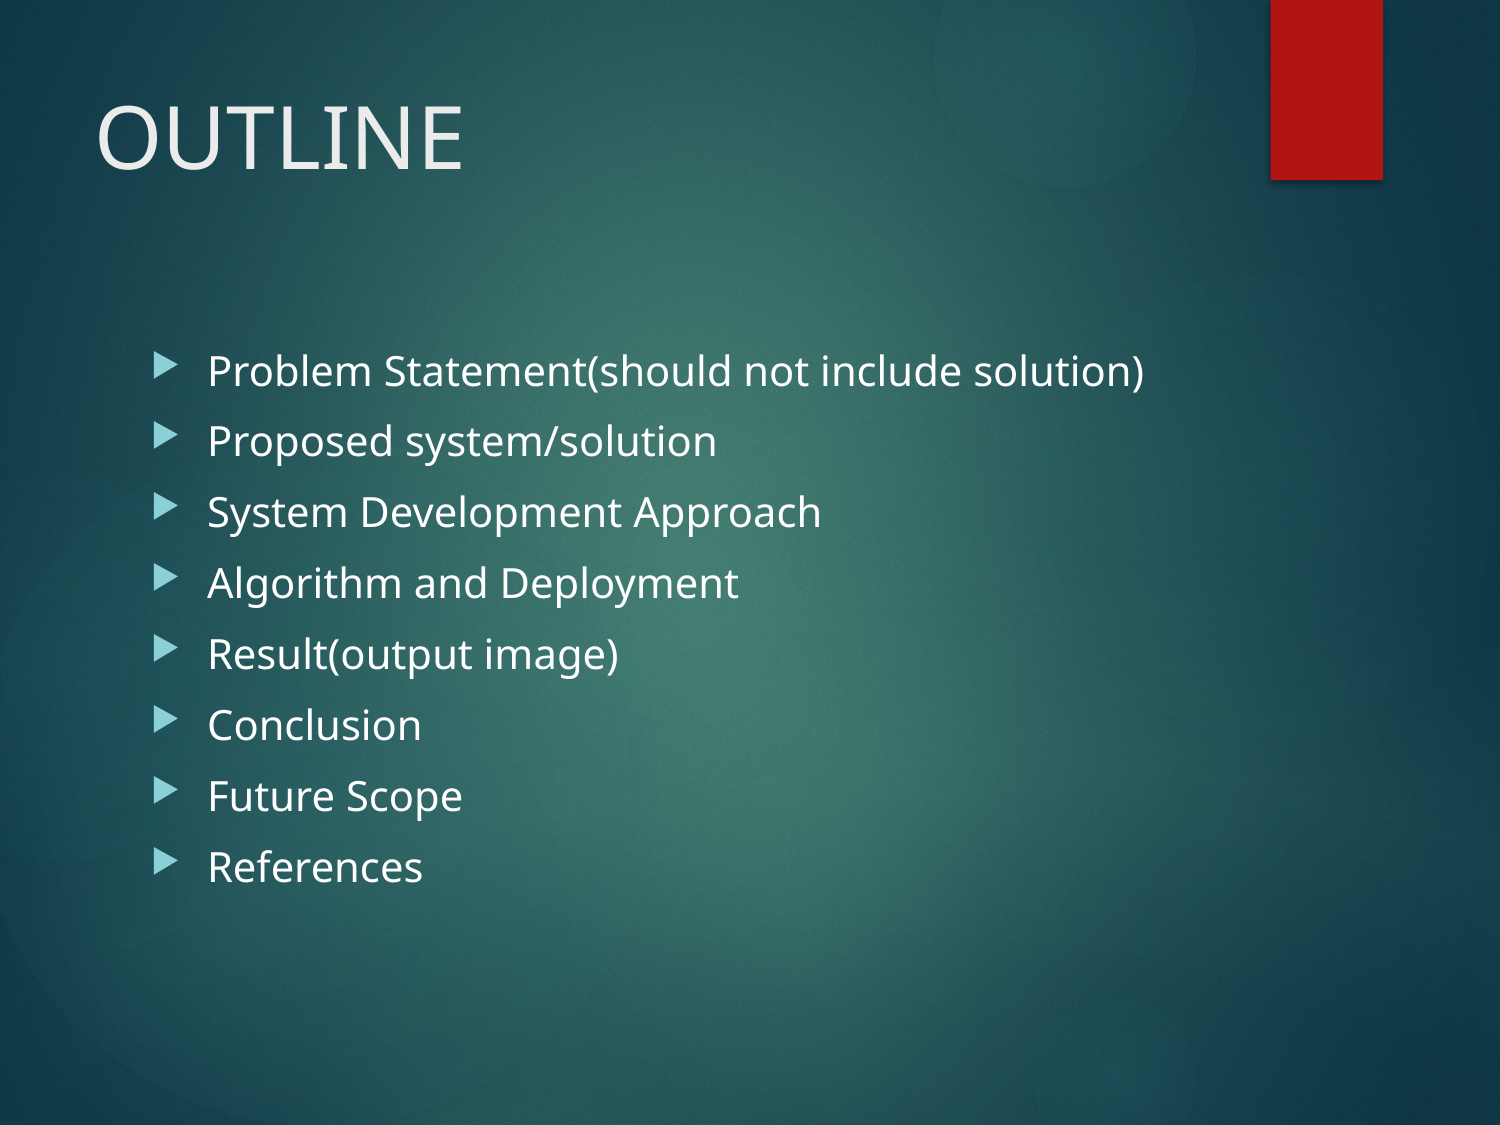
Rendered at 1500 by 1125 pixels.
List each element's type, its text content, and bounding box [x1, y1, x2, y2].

title OUTLINE [79, 74, 1237, 304]
list Problem Statement(should not include solution) Proposed system/solution System Development Approach Algorithm and Deployment Result(output image) Conclusion Future Scope References [135, 336, 1237, 1025]
